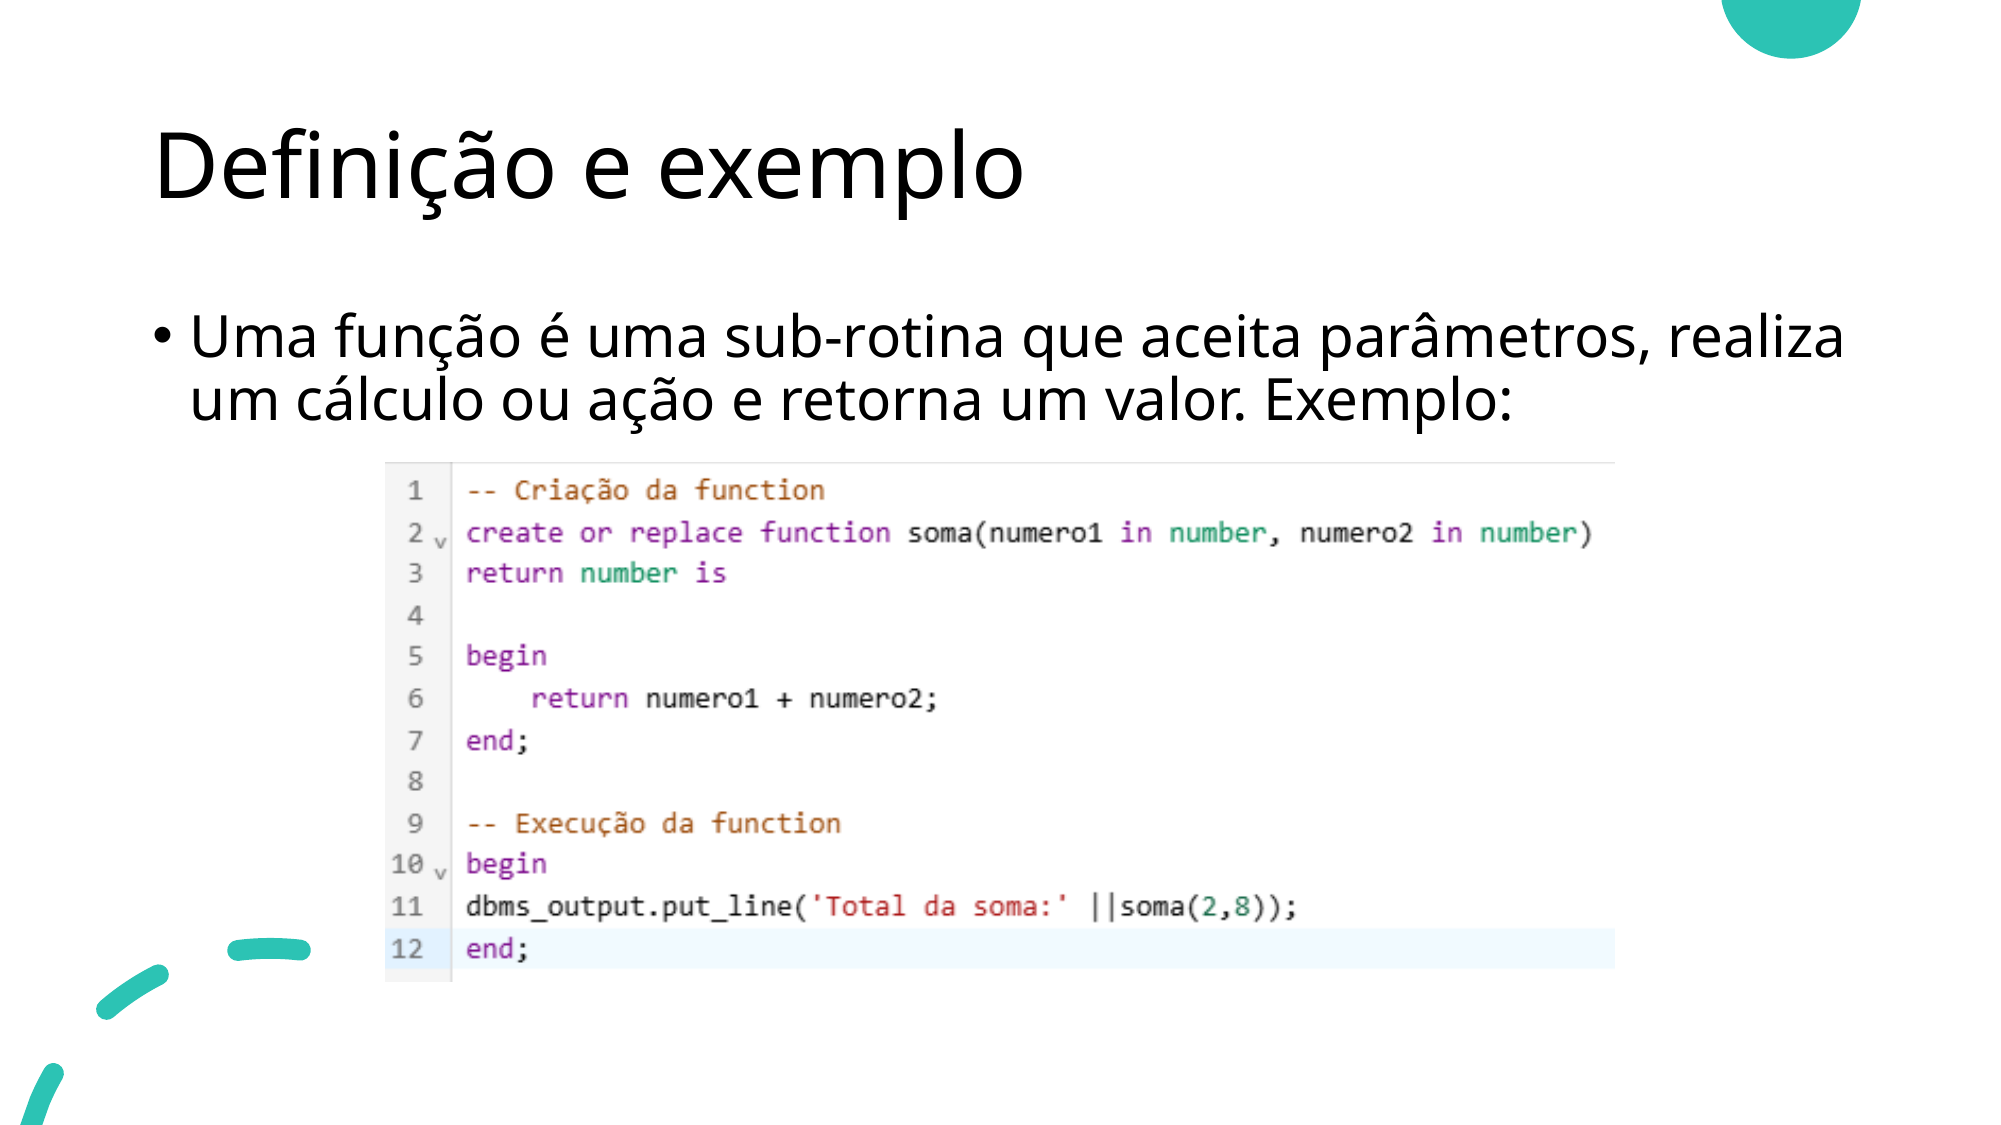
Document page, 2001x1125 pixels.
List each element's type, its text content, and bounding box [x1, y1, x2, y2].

picture [385, 462, 1615, 982]
title Definição e exemplo [137, 59, 1863, 278]
list Uma função é uma sub-rotina que aceita parâmetros, realiza um cálculo ou ação e retorna um valor. Exemplo: [137, 299, 1863, 477]
